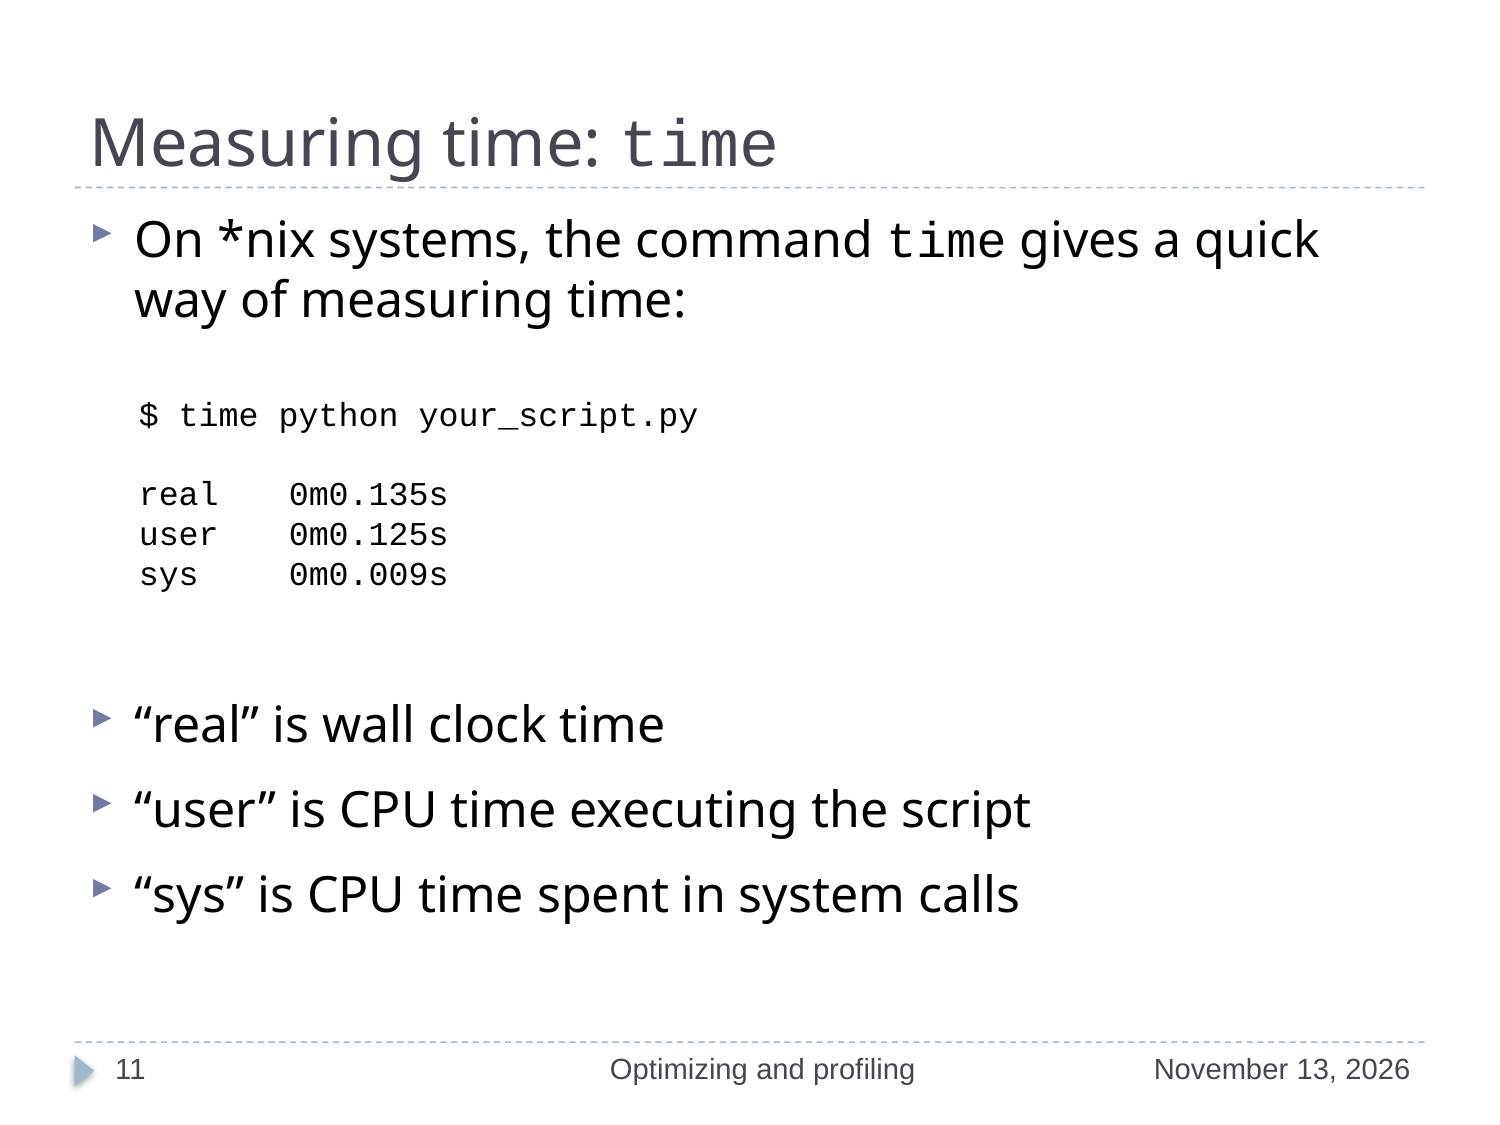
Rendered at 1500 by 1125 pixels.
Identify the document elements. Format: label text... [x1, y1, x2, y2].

title Measuring time: time [75, 24, 1425, 188]
footer Optimizing and profiling [475, 1042, 1051, 1103]
list On *nix systems, the command time gives a quick way of measuring time: “real” is wall clock time “user” is CPU time executing the script “sys” is CPU time spent in system calls [75, 200, 1425, 1010]
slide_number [1051, 1042, 1426, 1103]
slide_number 11 [100, 1042, 426, 1103]
text_box $ time python your_script.py real 0m0.135s user 0m0.125s sys 0m0.009s [123, 385, 1437, 640]
